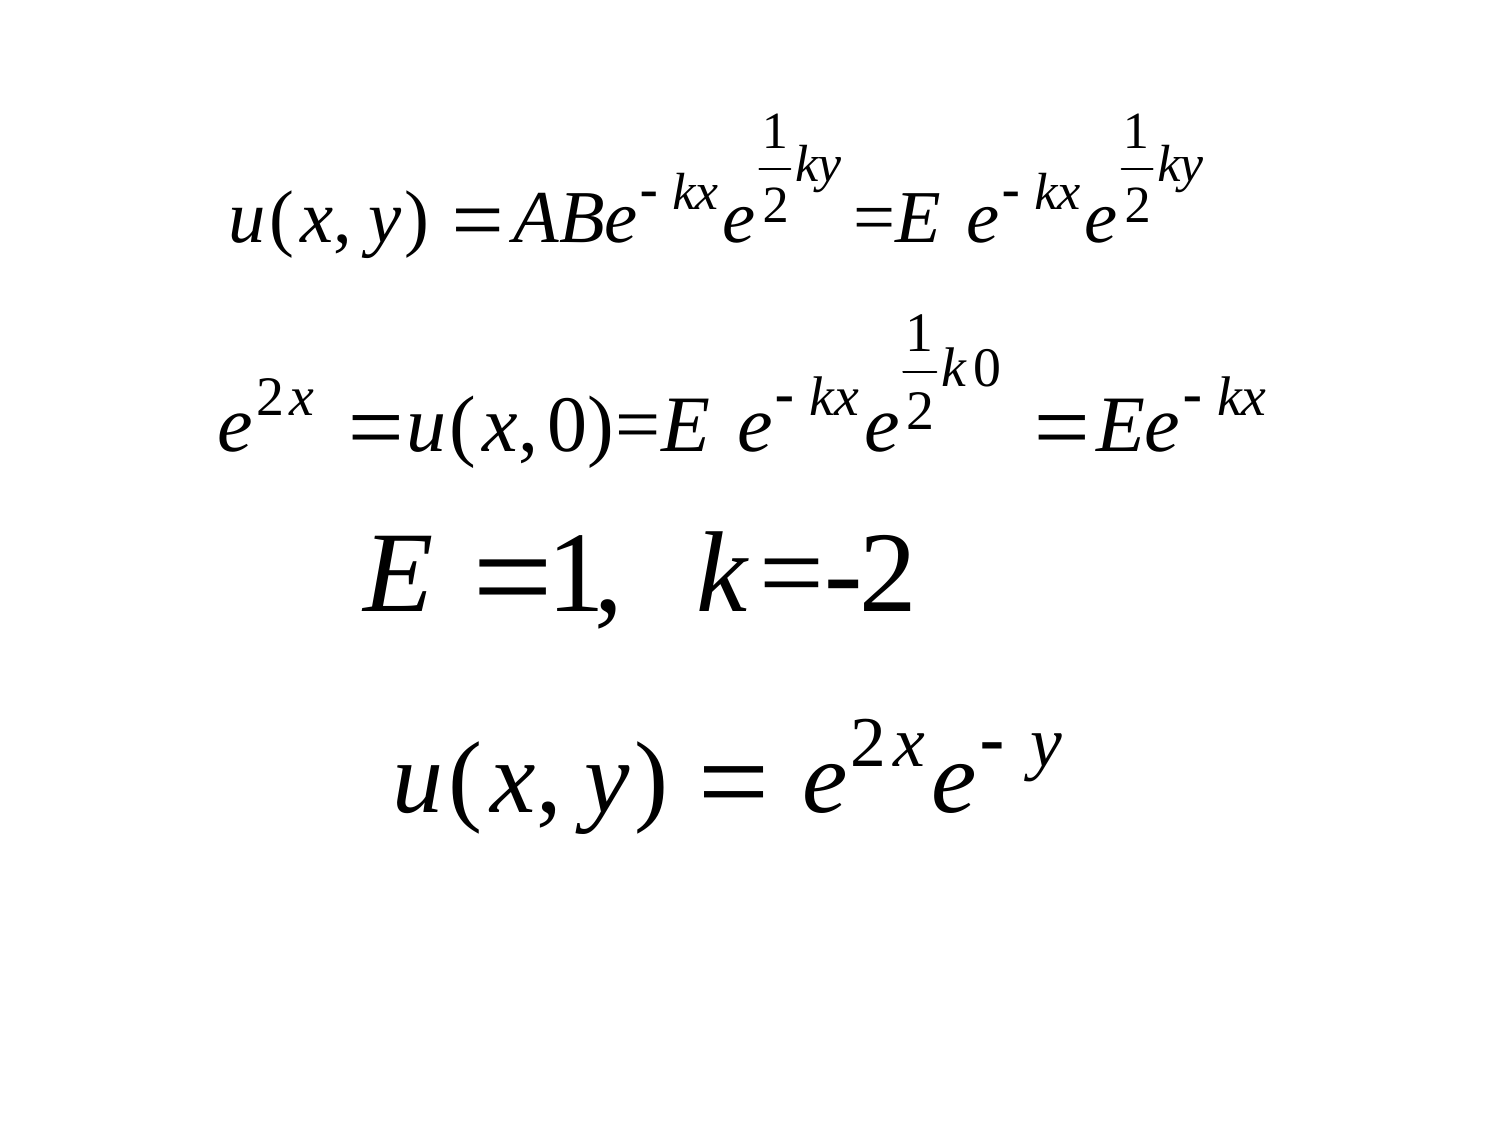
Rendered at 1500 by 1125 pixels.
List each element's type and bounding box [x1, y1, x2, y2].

text_box [349, 513, 926, 646]
text_box [224, 100, 1213, 269]
text_box [387, 699, 1077, 849]
text_box [212, 299, 1276, 480]
